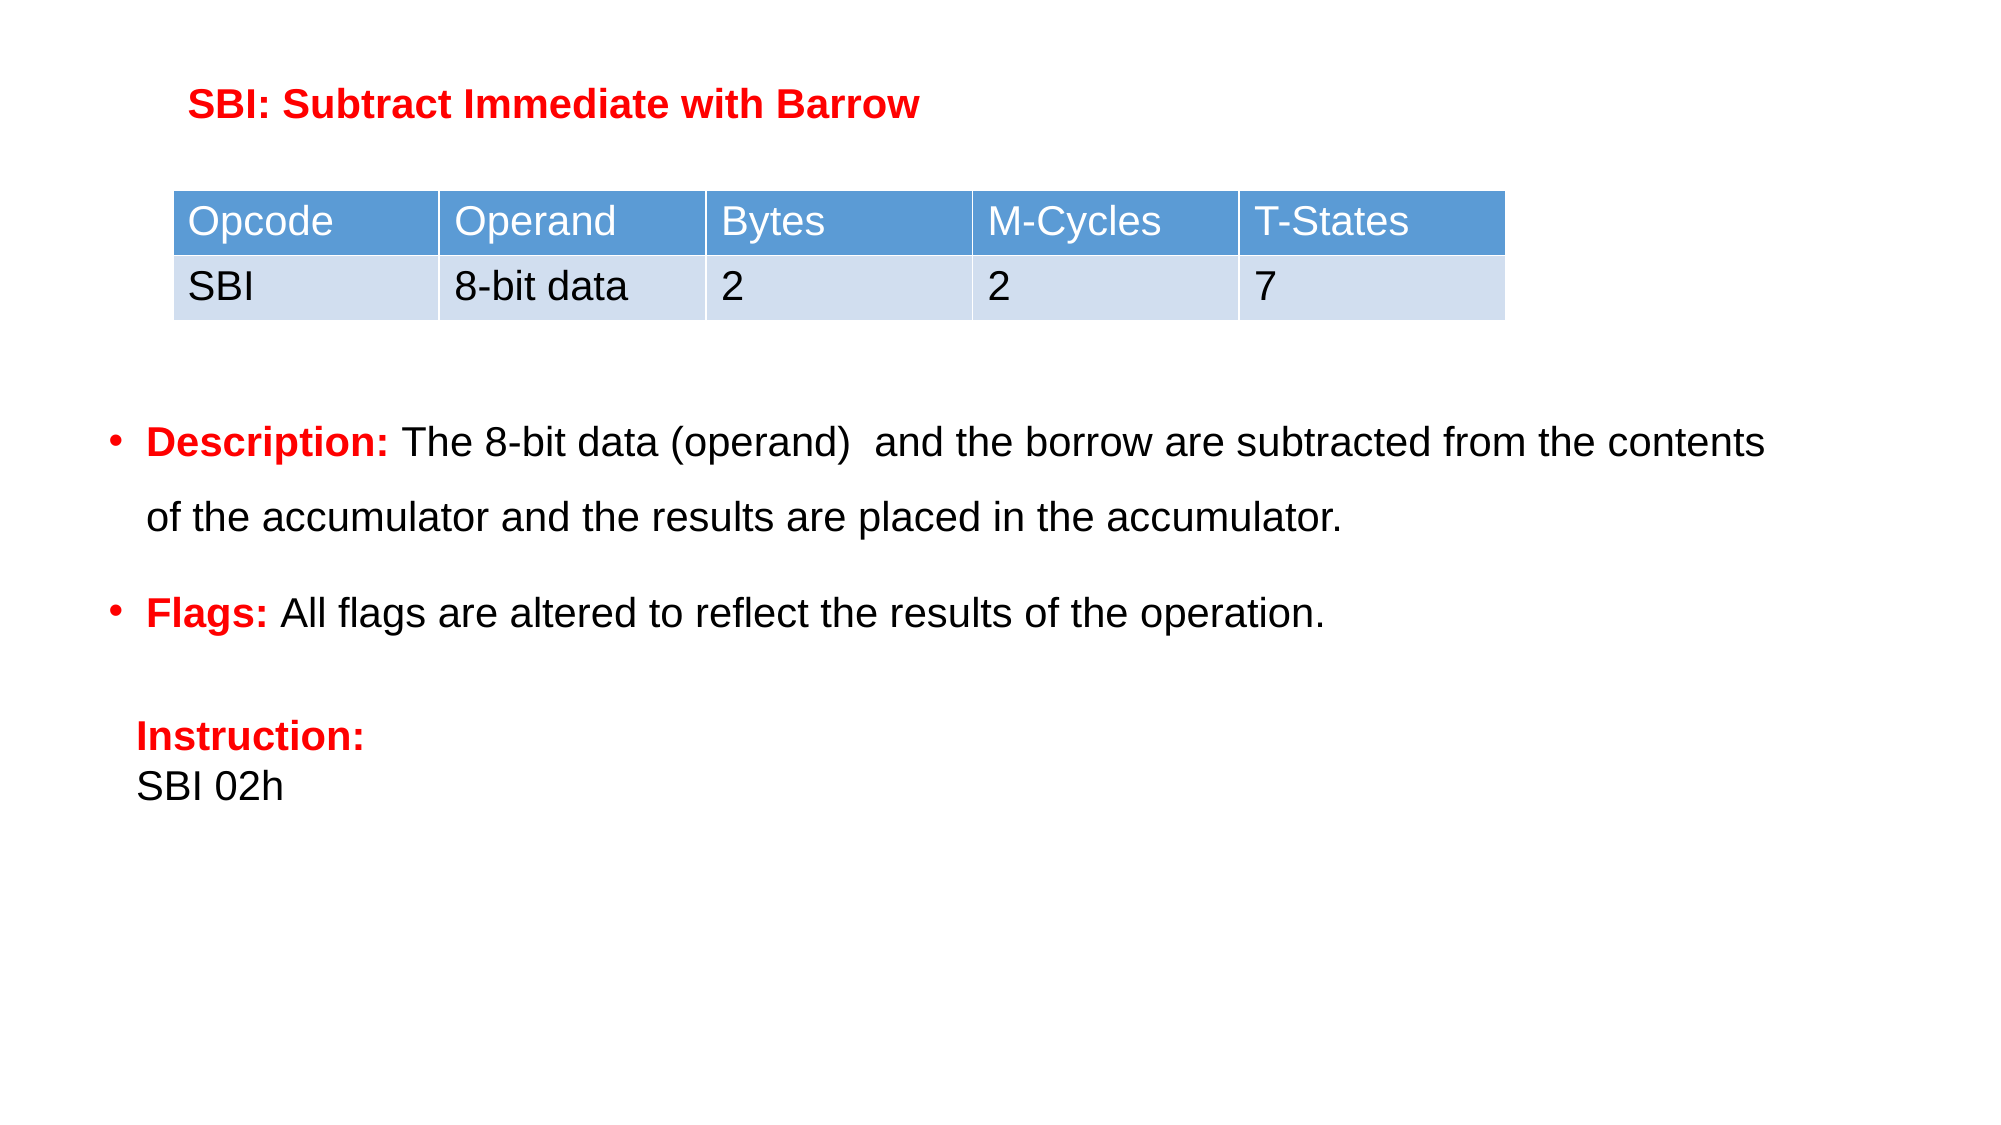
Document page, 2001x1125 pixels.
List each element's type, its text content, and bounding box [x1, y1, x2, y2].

table_header M-Cycles [973, 191, 1238, 255]
table_header Opcode [174, 191, 438, 255]
table_cell SBI [174, 256, 438, 320]
table_header Operand [440, 191, 705, 255]
table_cell 7 [1240, 256, 1505, 320]
text_box Description: The 8-bit data (operand) and the borrow are subtracted from the contents of the accumulator and the results are placed in the accumulator. Flags: All flags are altered to reflect the results of the operation. [93, 382, 1819, 644]
table_header T-States [1240, 191, 1505, 255]
text_box Instruction: SBI 02h [121, 701, 381, 816]
table_cell 2 [707, 256, 972, 320]
table_cell 2 [973, 256, 1238, 320]
table_header Bytes [707, 191, 972, 255]
table_cell 8-bit data [440, 256, 705, 320]
text_box SBI: Subtract Immediate with Barrow [172, 69, 1480, 135]
